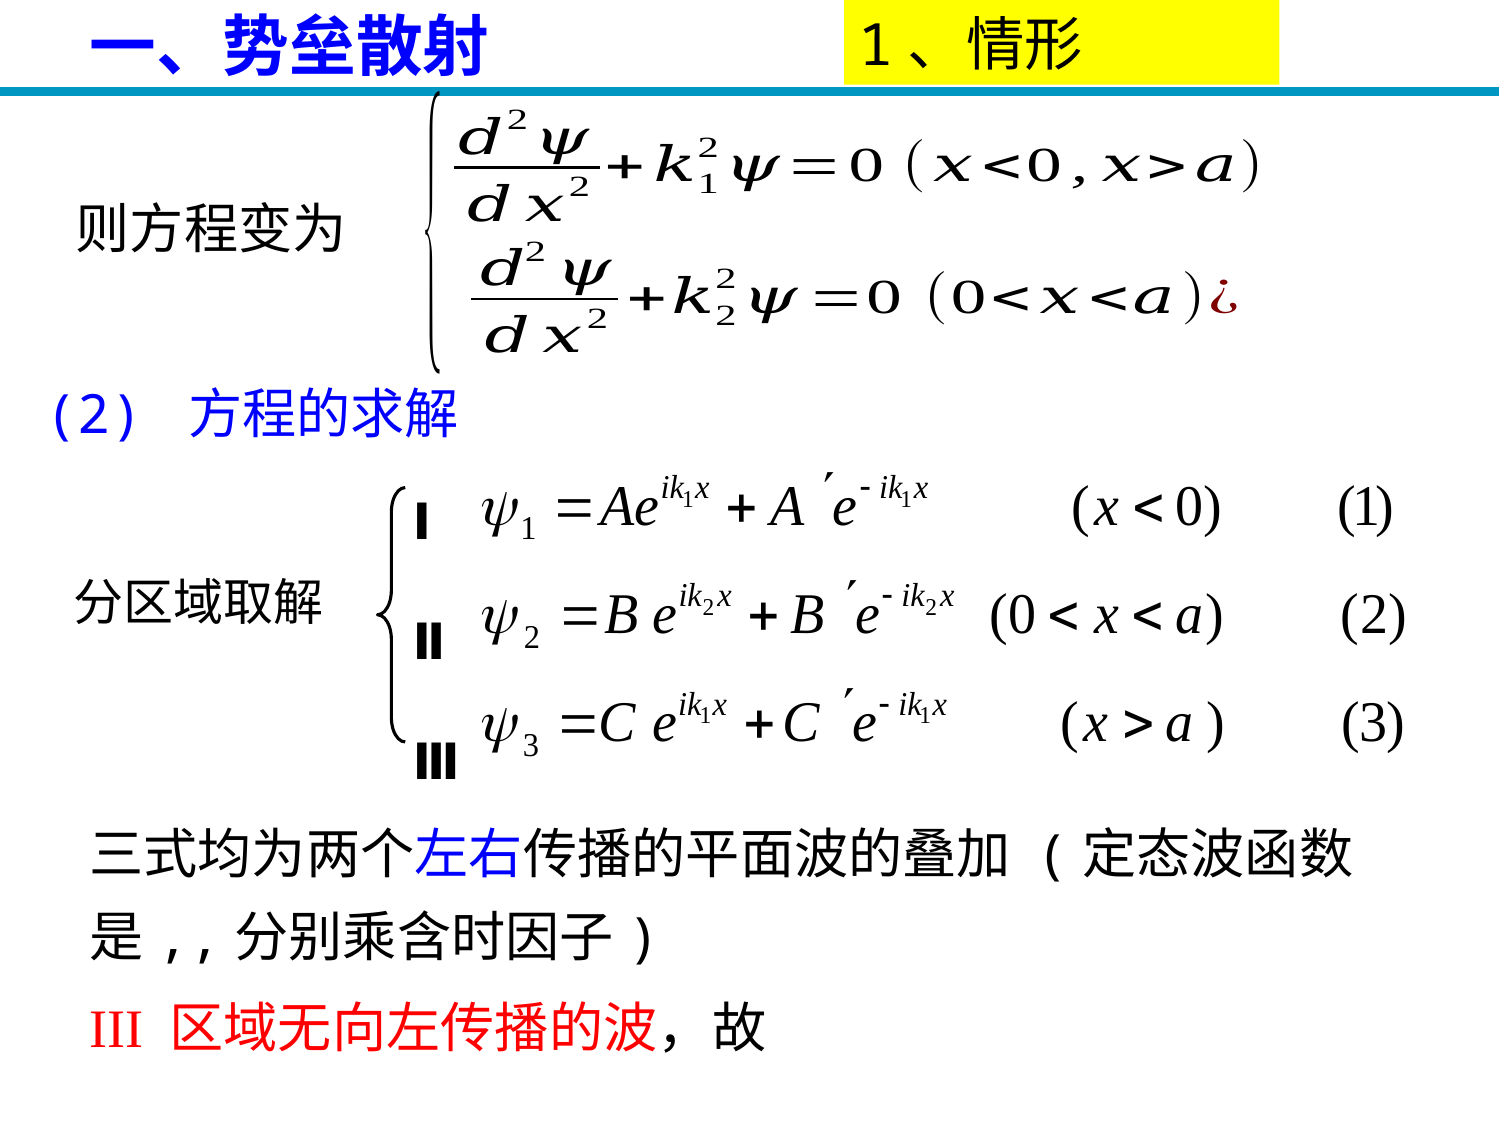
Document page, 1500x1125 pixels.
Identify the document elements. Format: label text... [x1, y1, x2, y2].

title 一、势垒散射 [74, 3, 534, 94]
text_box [377, 421, 1417, 775]
text_box (2) 方程的求解 [30, 378, 490, 454]
text_box 则方程变为 [60, 187, 430, 268]
text_box 分区域取解 [58, 563, 377, 638]
text_box 则方程变为 [428, 187, 436, 268]
